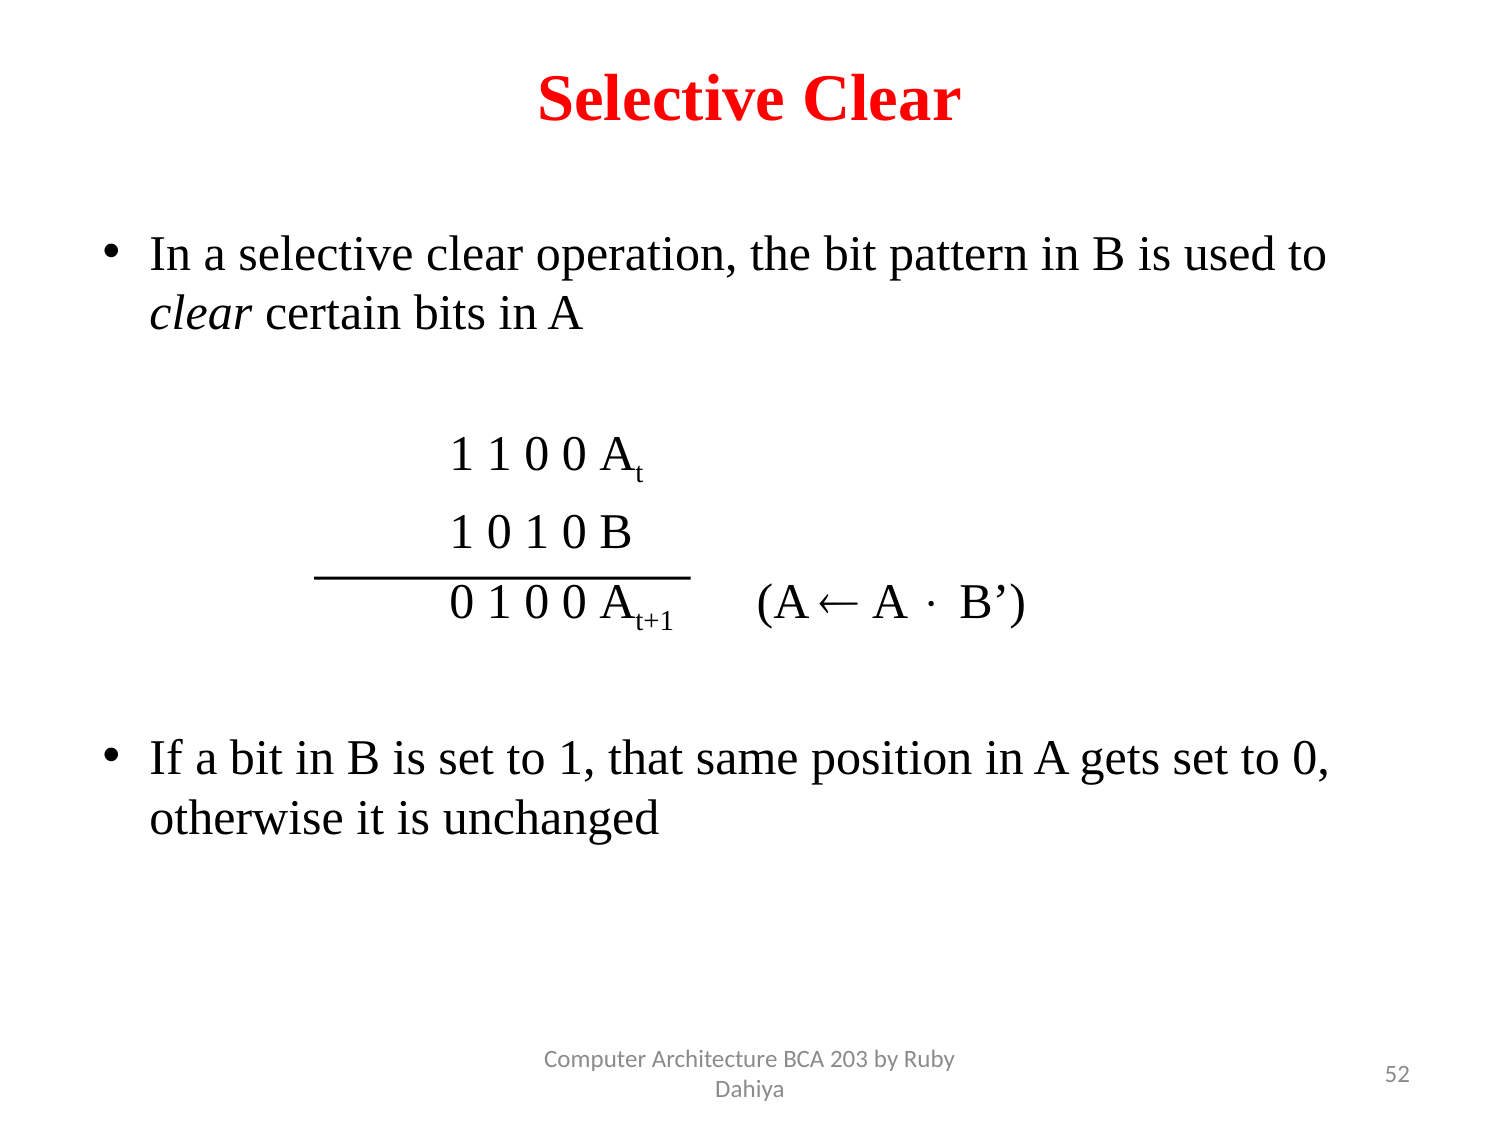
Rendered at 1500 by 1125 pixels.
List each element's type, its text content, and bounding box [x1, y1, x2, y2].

title Selective Clear [0, 49, 1500, 246]
list In a selective clear operation, the bit pattern in B is used to clear certain bits in A 1 1 0 0 At 1 0 1 0 B 0 1 0 0 At+1 (A  A  B’) If a bit in B is set to 1, that same position in A gets set to 0, otherwise it is unchanged [87, 212, 1382, 887]
footer Computer Architecture BCA 203 by Ruby Dahiya [512, 1042, 988, 1103]
slide_number 52 [1074, 1042, 1425, 1103]
